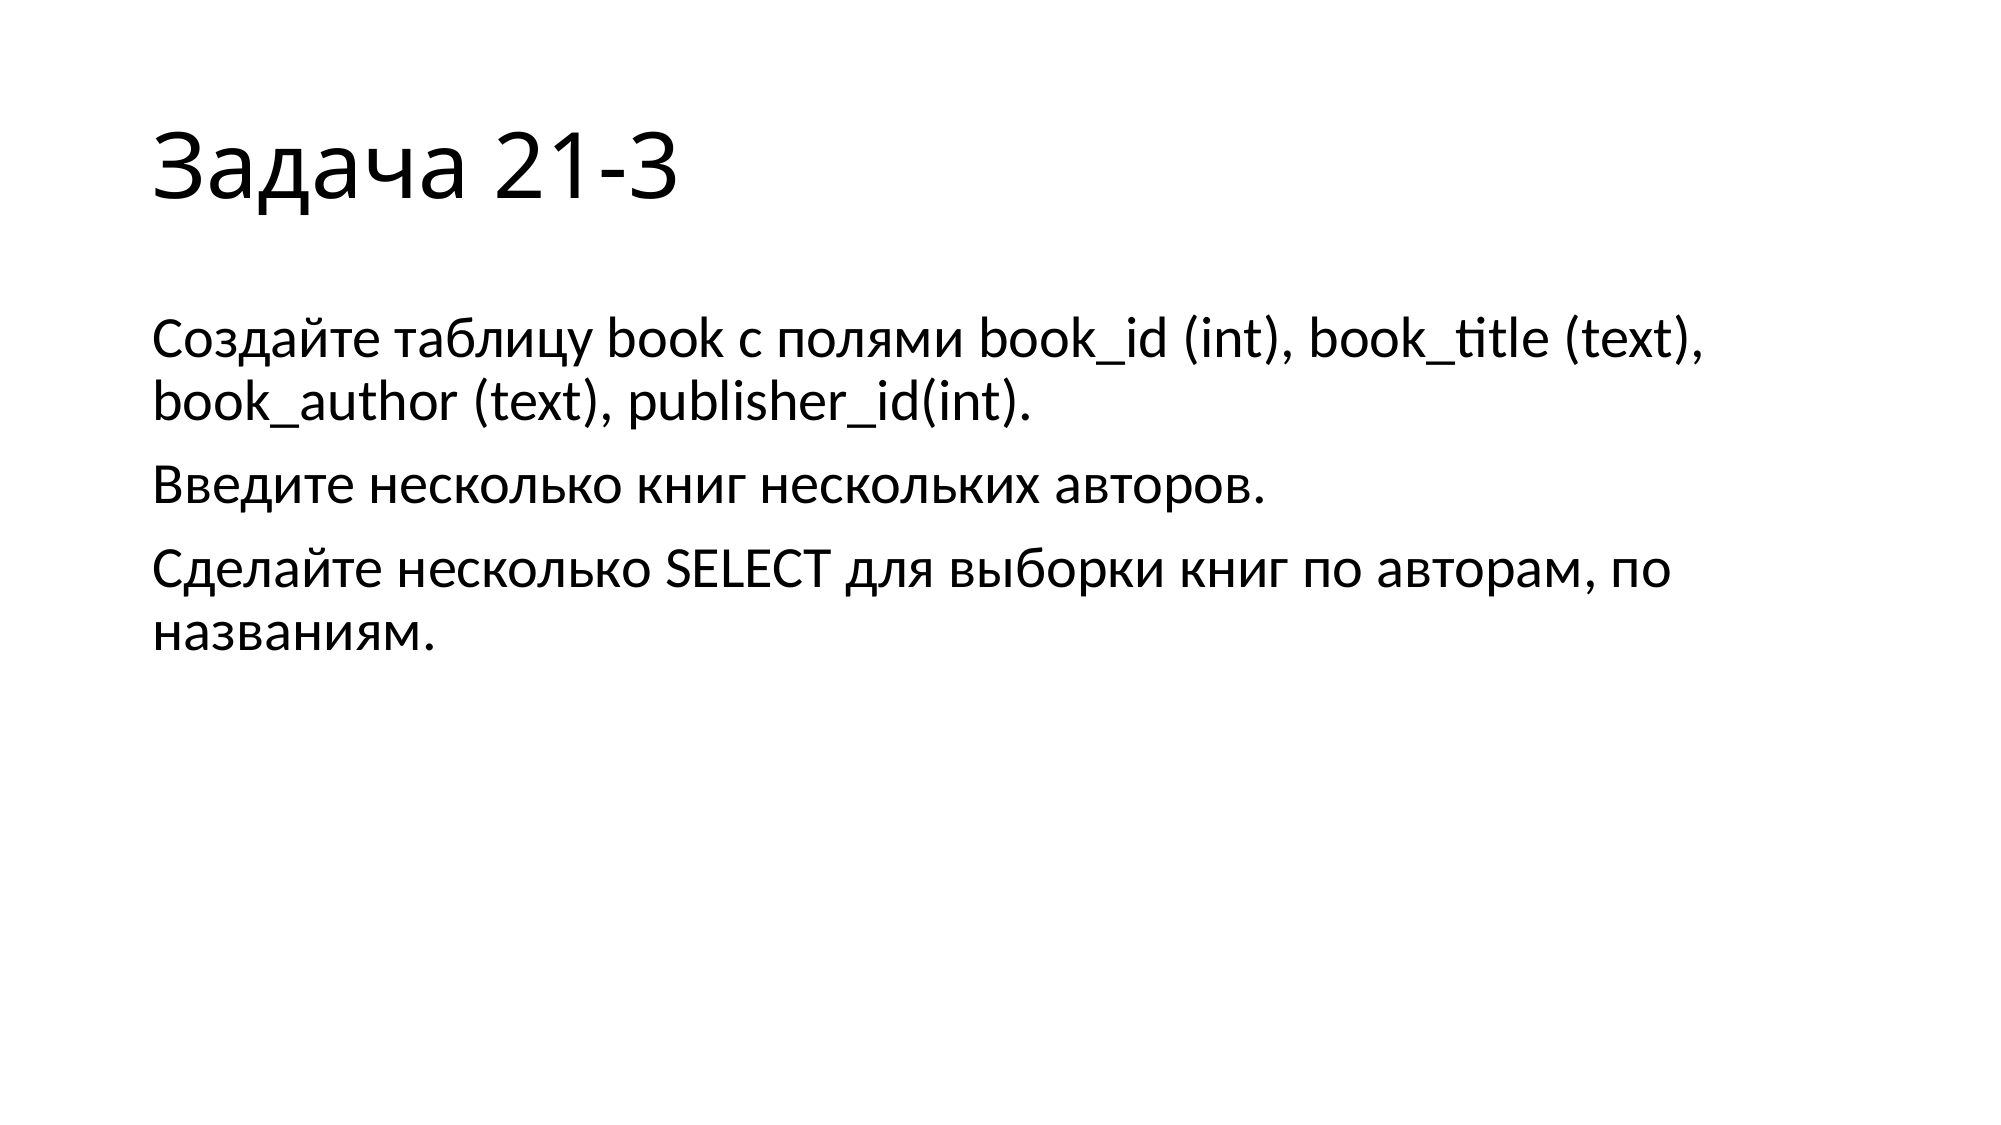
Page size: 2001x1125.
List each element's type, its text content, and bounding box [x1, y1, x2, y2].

title Задача 21-3 [137, 59, 1863, 278]
list Создайте таблицу book с полями book_id (int), book_title (text), book_author (text), publisher_id(int). Введите несколько книг нескольких авторов. Сделайте несколько SELECT для выборки книг по авторам, по названиям. [137, 299, 1863, 1014]
